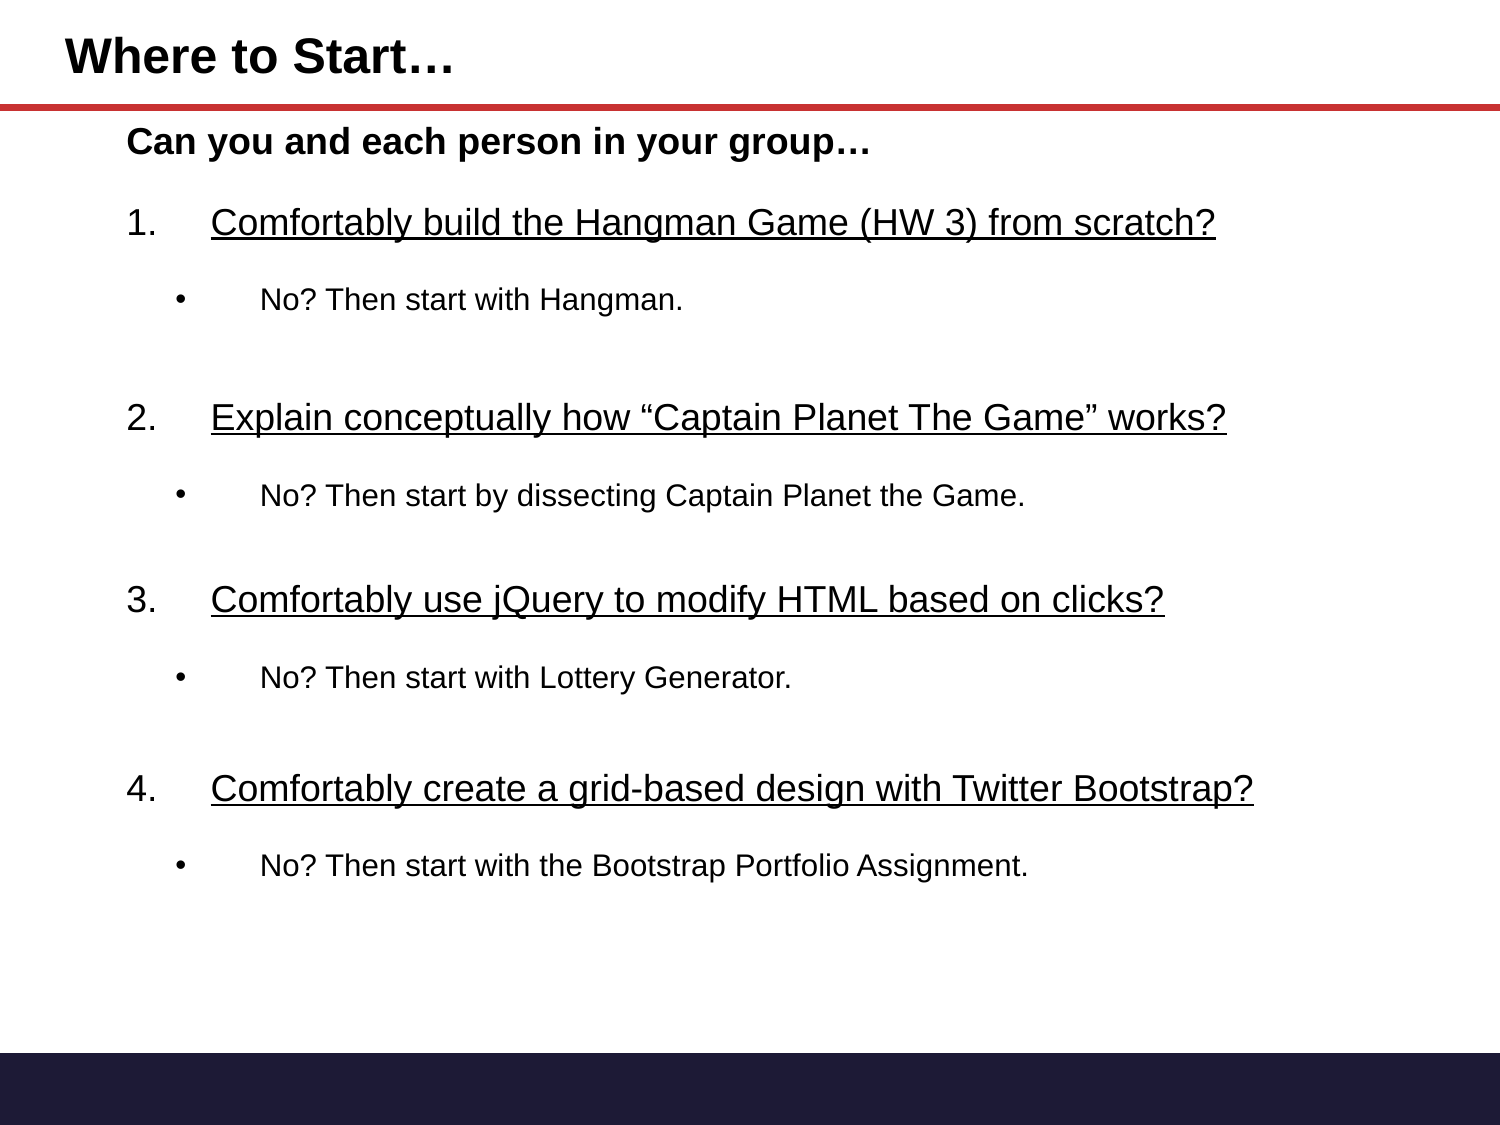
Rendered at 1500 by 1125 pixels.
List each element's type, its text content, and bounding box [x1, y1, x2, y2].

text_box Where to Start… [49, 16, 1188, 91]
text_box Can you and each person in your group… Comfortably build the Hangman Game (HW 3) from scratch? No? Then start with Hangman. Explain conceptually how “Captain Planet The Game” works? No? Then start by dissecting Captain Planet the Game. Comfortably use jQuery to modify HTML based on clicks? No? Then start with Lottery Generator. Comfortably create a grid-based design with Twitter Bootstrap? No? Then start with the Bootstrap Portfolio Assignment. [73, 114, 1483, 1089]
